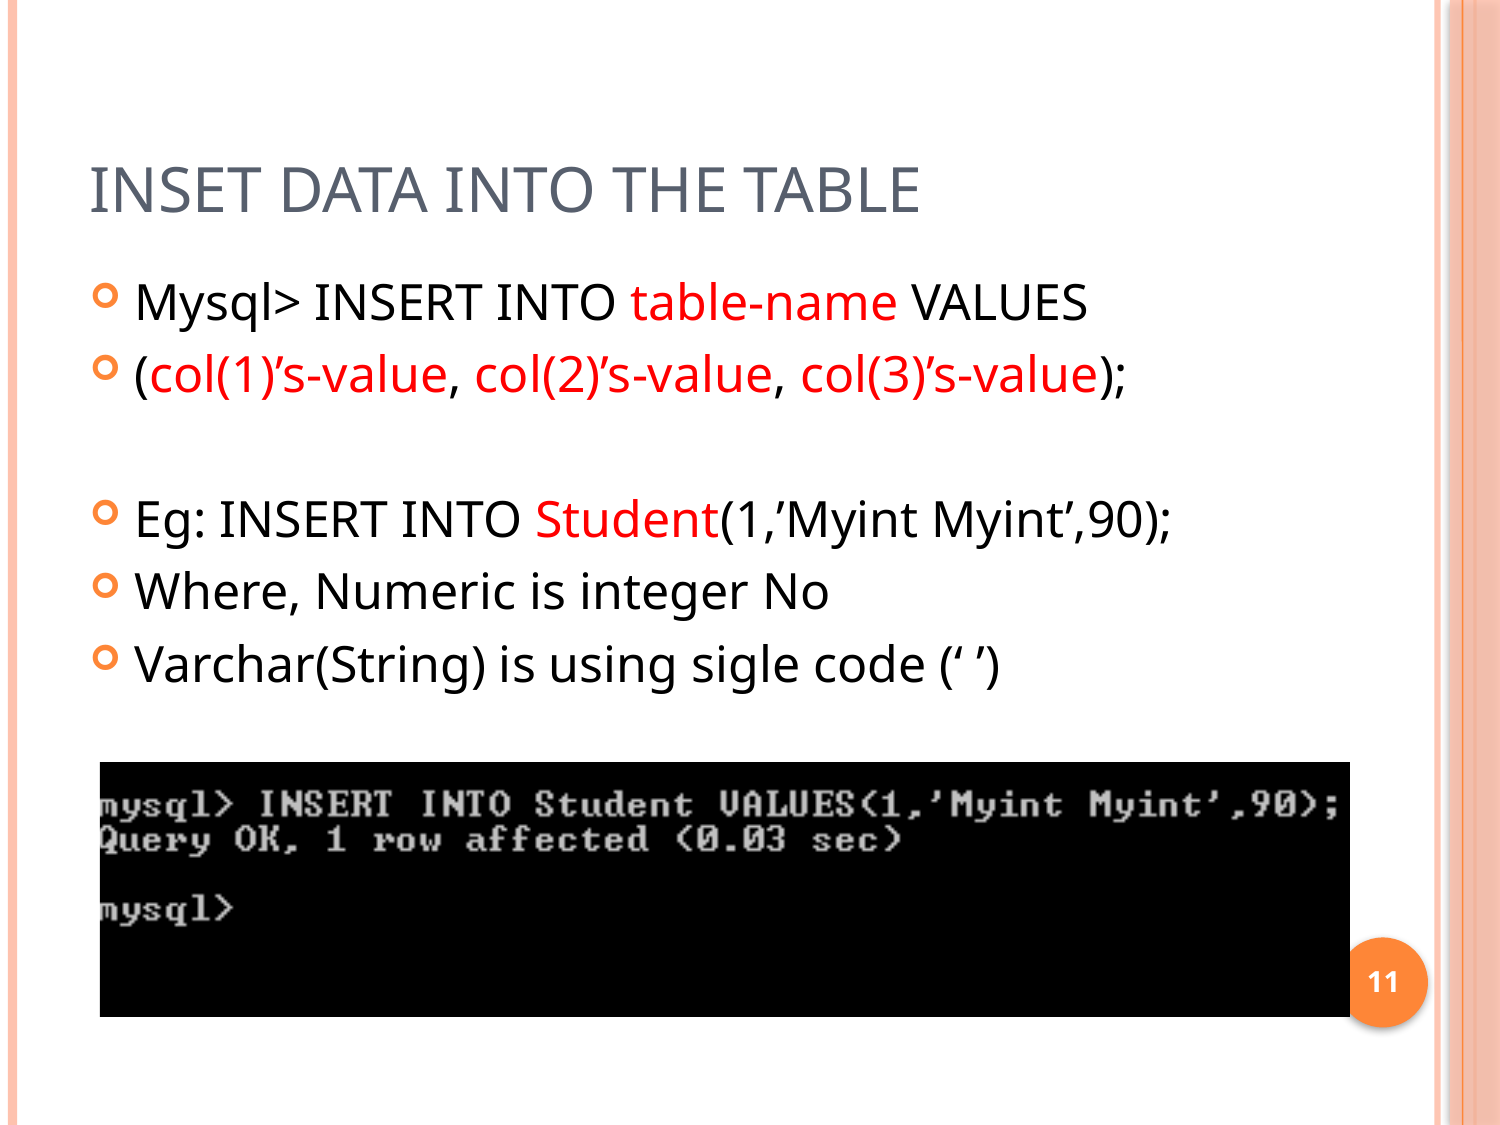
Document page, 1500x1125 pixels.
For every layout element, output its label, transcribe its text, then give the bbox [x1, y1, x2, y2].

slide_number 11 [1333, 940, 1434, 1027]
picture [99, 761, 1351, 1017]
list Mysql> INSERT INTO table-name VALUES (col(1)’s-value, col(2)’s-value, col(3)’s-value); Eg: INSERT INTO Student(1,’Myint Myint’,90); Where, Numeric is integer No Varchar(String) is using sigle code (‘ ’) [75, 262, 1300, 1062]
title Inset data into the table [75, 45, 1300, 233]
